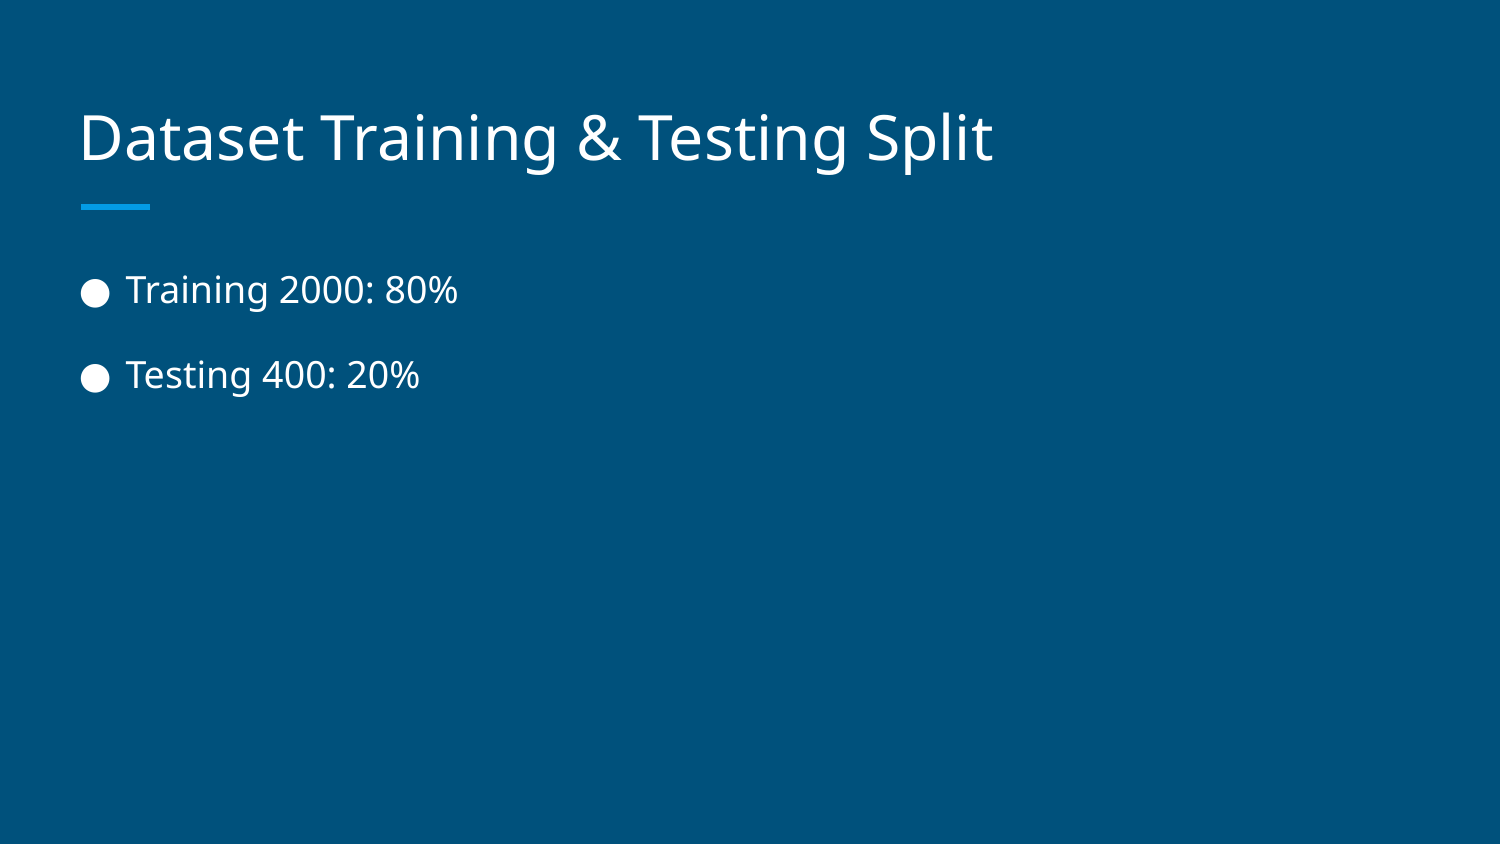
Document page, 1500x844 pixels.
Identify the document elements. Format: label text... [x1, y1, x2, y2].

list Training 2000: 80% Testing 400: 20% [63, 244, 1437, 750]
title Dataset Training & Testing Split [63, 75, 1437, 188]
